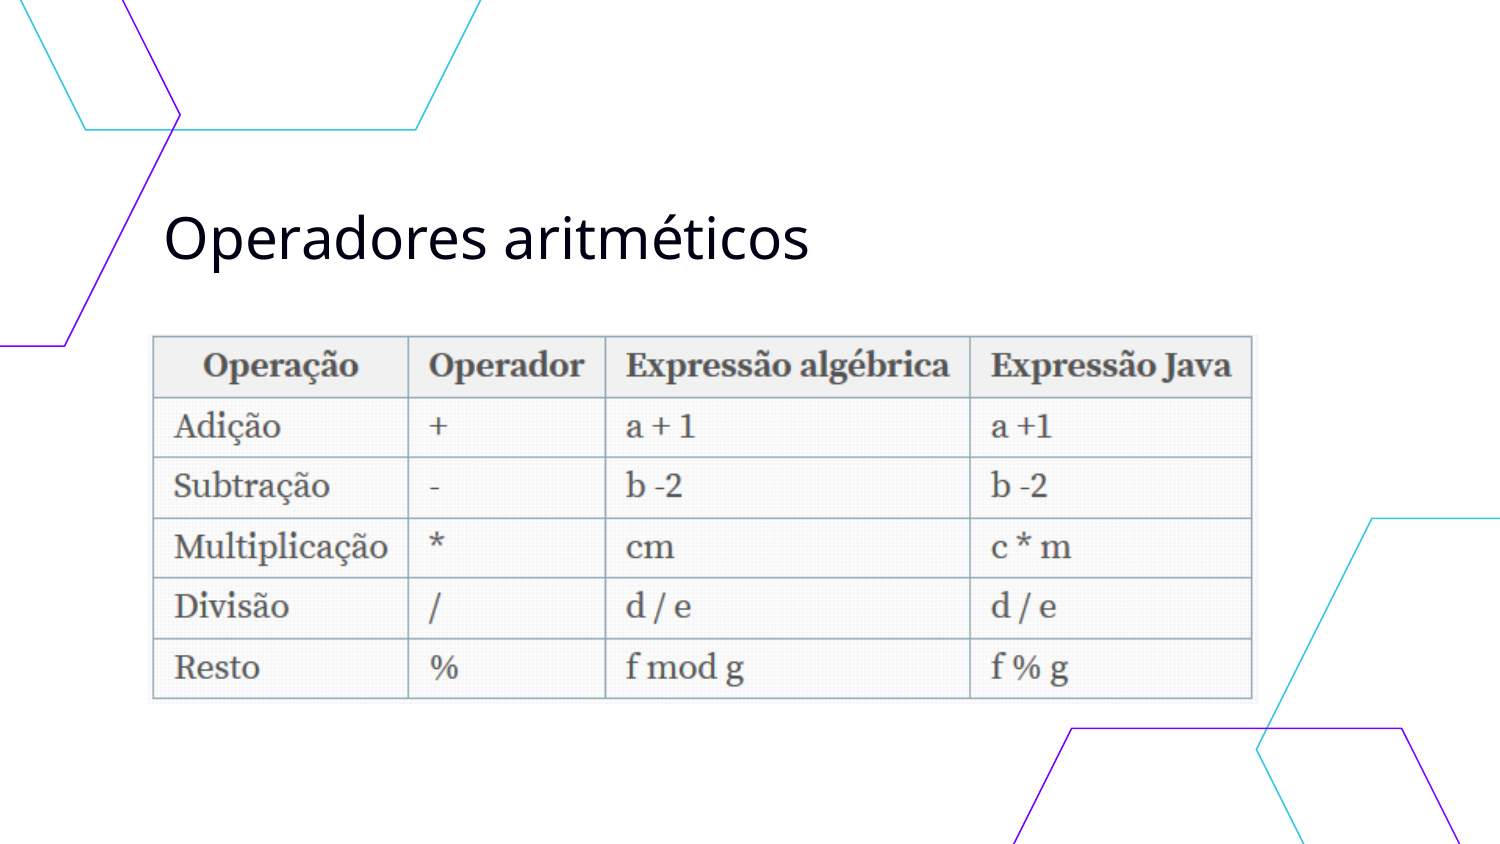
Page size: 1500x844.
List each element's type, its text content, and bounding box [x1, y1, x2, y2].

picture [148, 332, 1259, 704]
text_box [1013, 728, 1460, 844]
text_box [1267, 518, 1500, 844]
text_box [0, 0, 181, 347]
title Operadores aritméticos [148, 185, 1352, 268]
text_box [124, 0, 481, 130]
